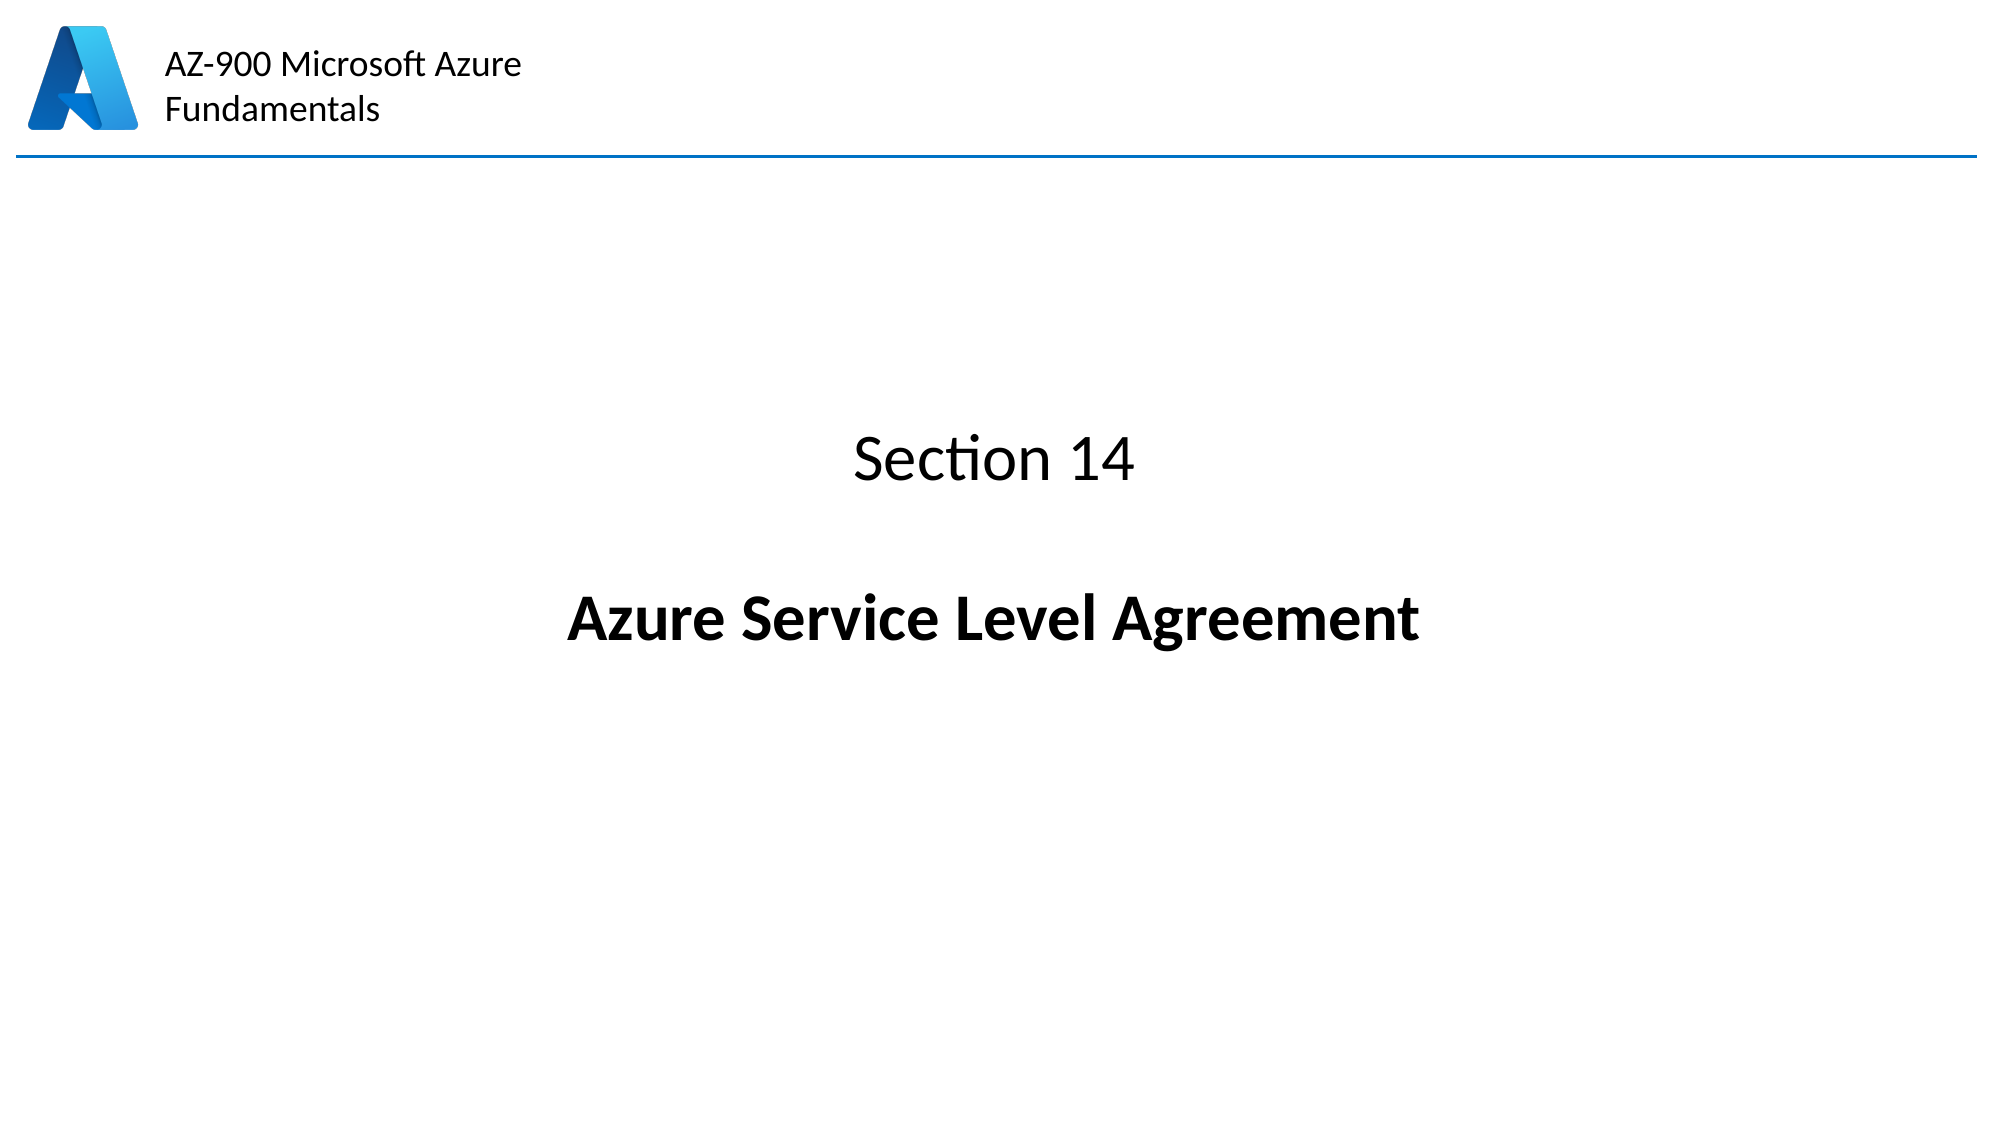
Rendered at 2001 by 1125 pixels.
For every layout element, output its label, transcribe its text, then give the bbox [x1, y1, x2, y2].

text_box AZ-900 Microsoft Azure Fundamentals [150, 31, 722, 137]
picture [23, 18, 143, 138]
text_box Section 14 Azure Service Level Agreement [52, 406, 1937, 662]
